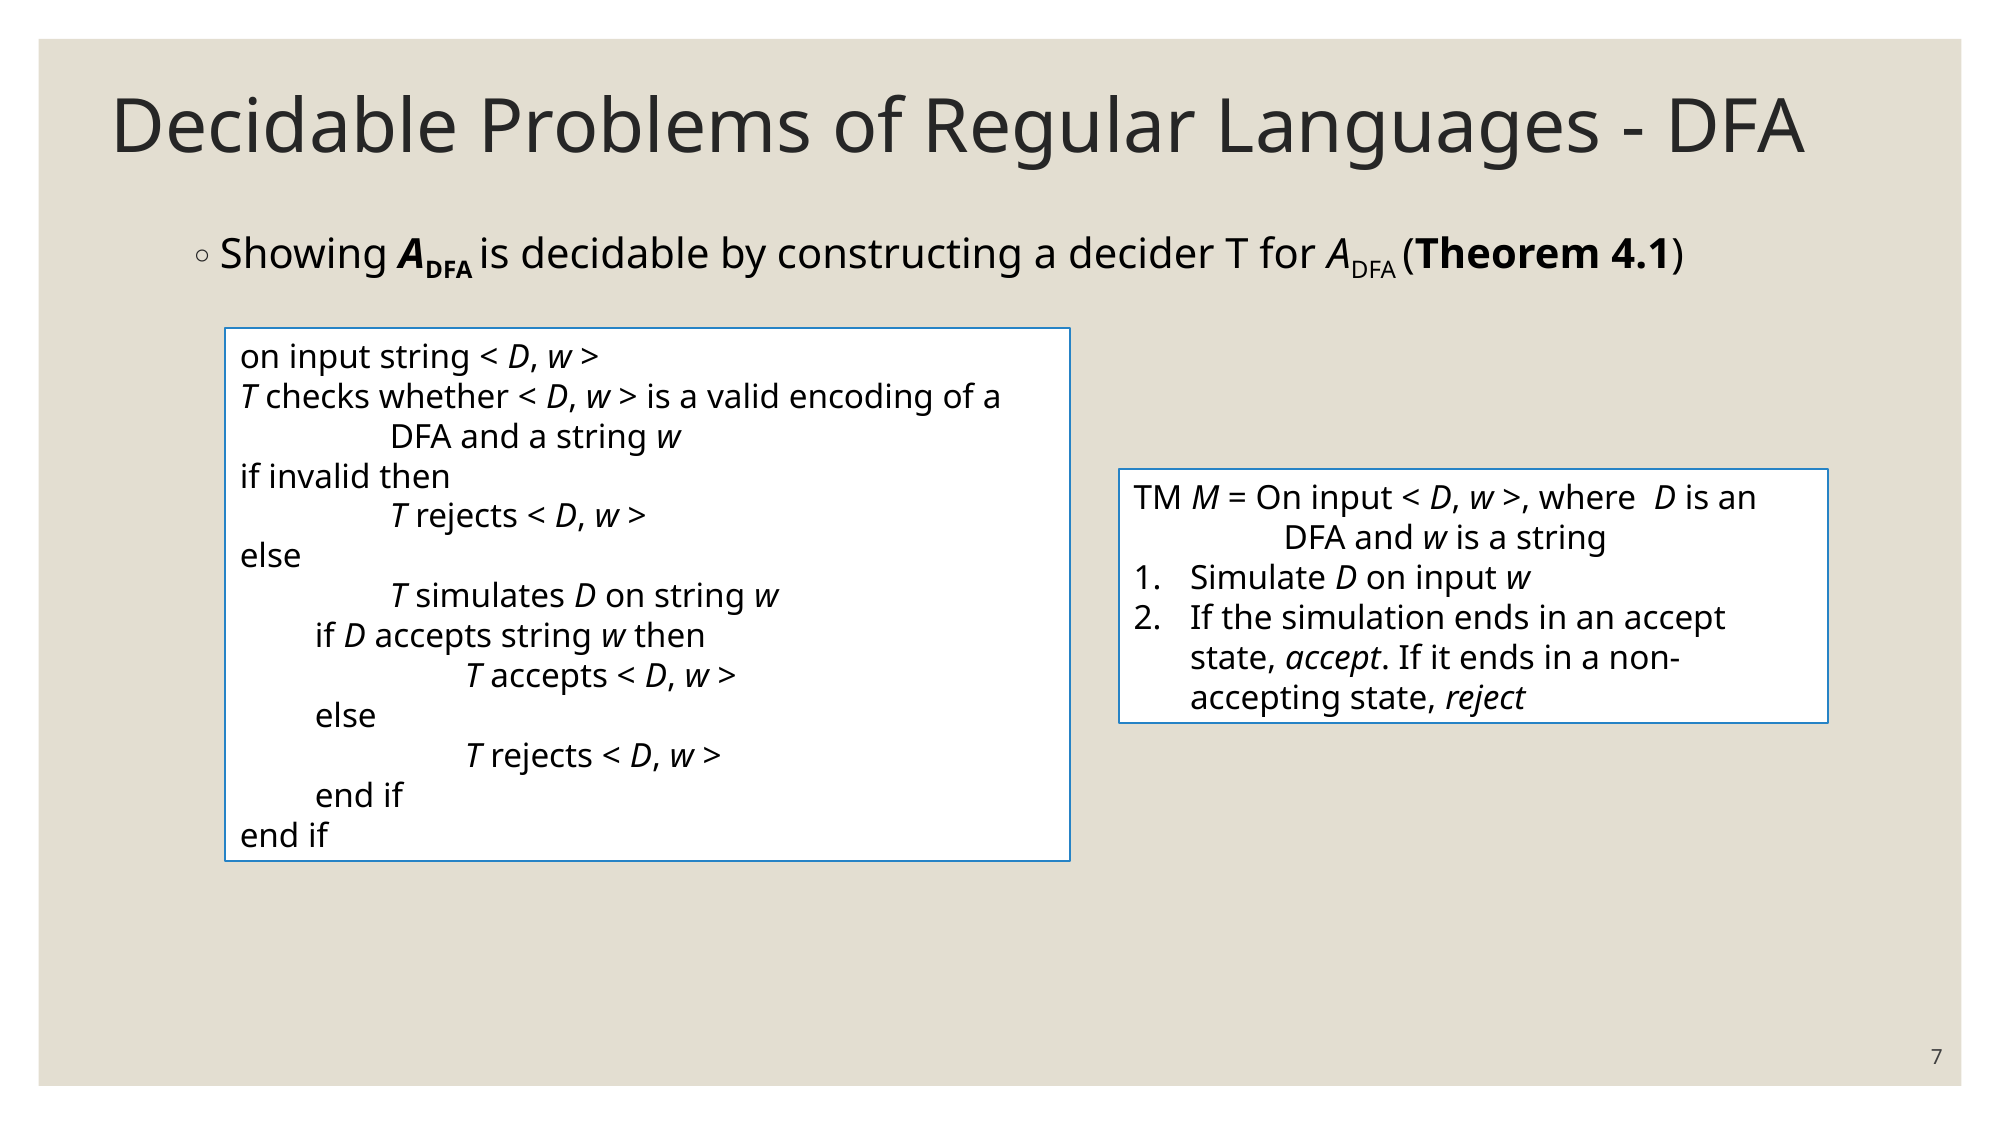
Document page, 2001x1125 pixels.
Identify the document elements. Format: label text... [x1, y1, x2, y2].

slide_number 7 [1717, 1034, 1958, 1080]
list Showing ADFA is decidable by constructing a decider T for ADFA (Theorem 4.1) Since D is a DFA, it halts on every input, then T halts on every input. Therefore, T is a decider and ADFA is decidable. Finally, we can conclude the DFA acceptance problem is solvable [174, 219, 1825, 1025]
title Decidable Problems of Regular Languages - DFA [95, 66, 1906, 191]
text_box on input string < D, w > T checks whether < D, w > is a valid encoding of a DFA and a string w if invalid then T rejects < D, w > else T simulates D on string w if D accepts string w then T accepts < D, w > else T rejects < D, w > end if end if [224, 327, 1071, 862]
text_box TM M = On input < D, w >, where D is an DFA and w is a string Simulate D on input w If the simulation ends in an accept state, accept. If it ends in a non-accepting state, reject [1118, 468, 1829, 724]
